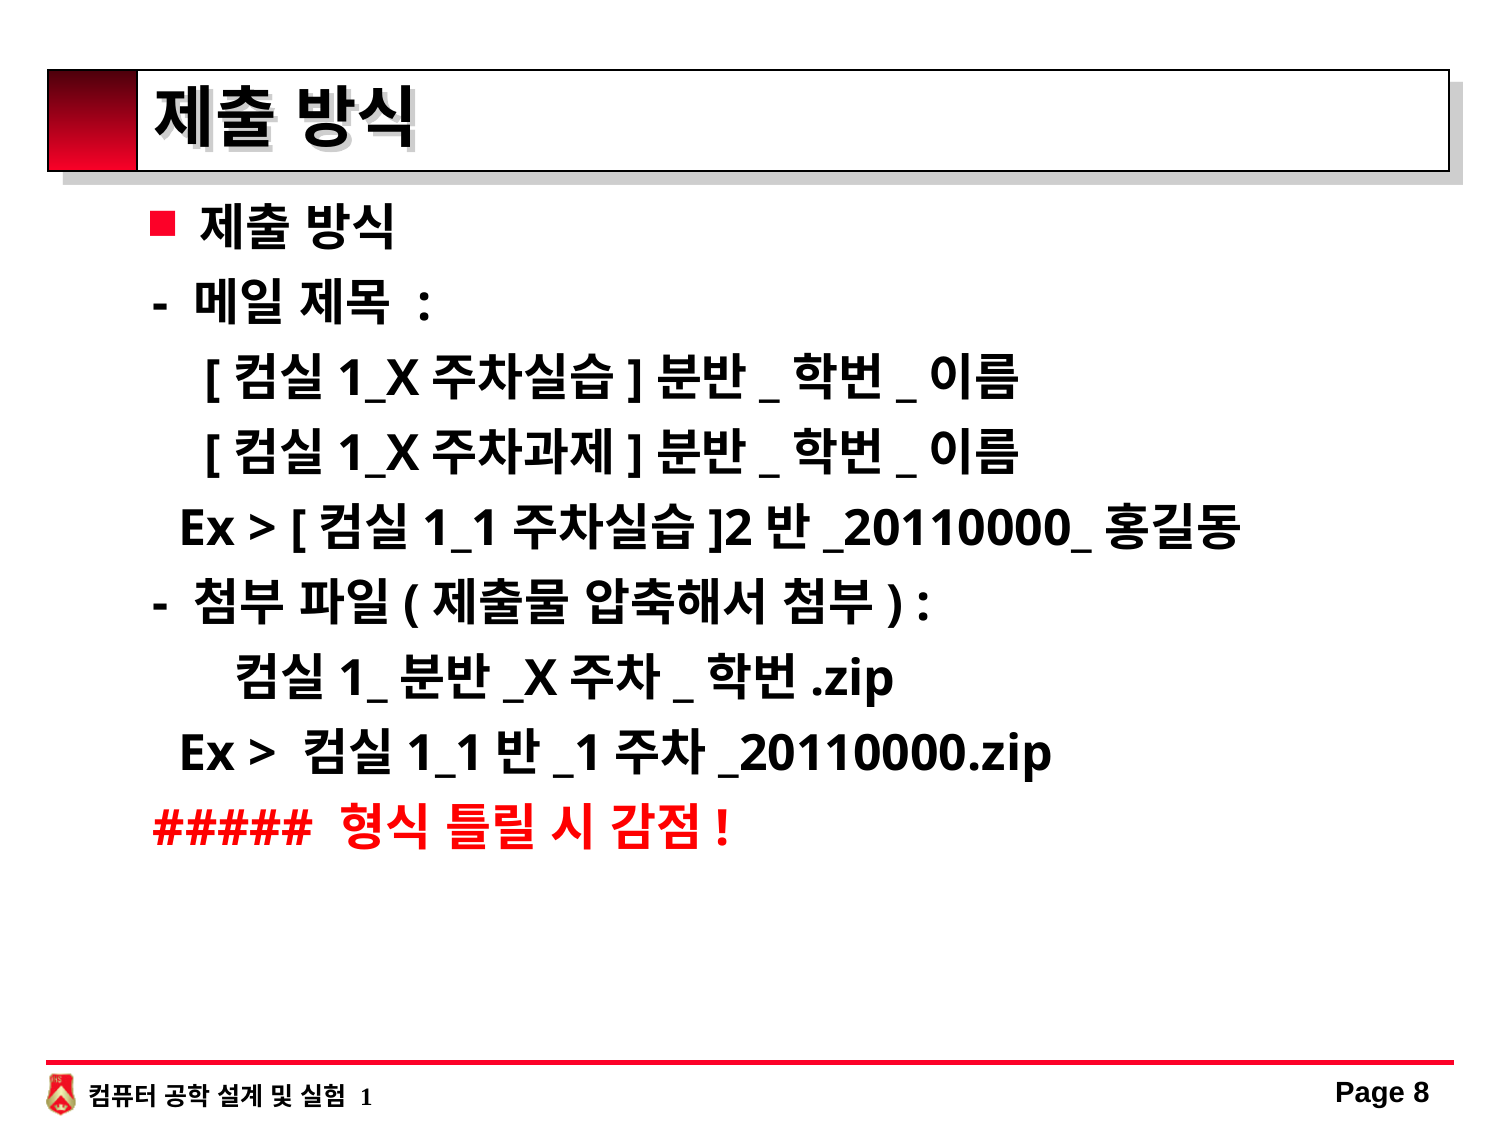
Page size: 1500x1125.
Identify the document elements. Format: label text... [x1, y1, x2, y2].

title 제출 방식 [138, 65, 1455, 179]
slide_number Page 8 [1301, 1066, 1464, 1117]
picture [44, 1068, 80, 1119]
list 제출 방식 - 메일 제목 : [컴실1_X주차실습]분반_학번_이름 [컴실1_X주차과제]분반_학번_이름 Ex > [컴실1_1주차실습]2반_20110000_홍길동 - 첨부 파일(제출물 압축해서 첨부) : 컴실1_분반_X주차_학번.zip Ex > 컴실1_1반_1주차_20110000.zip ##### 형식 틀릴 시 감점! [137, 187, 1454, 985]
